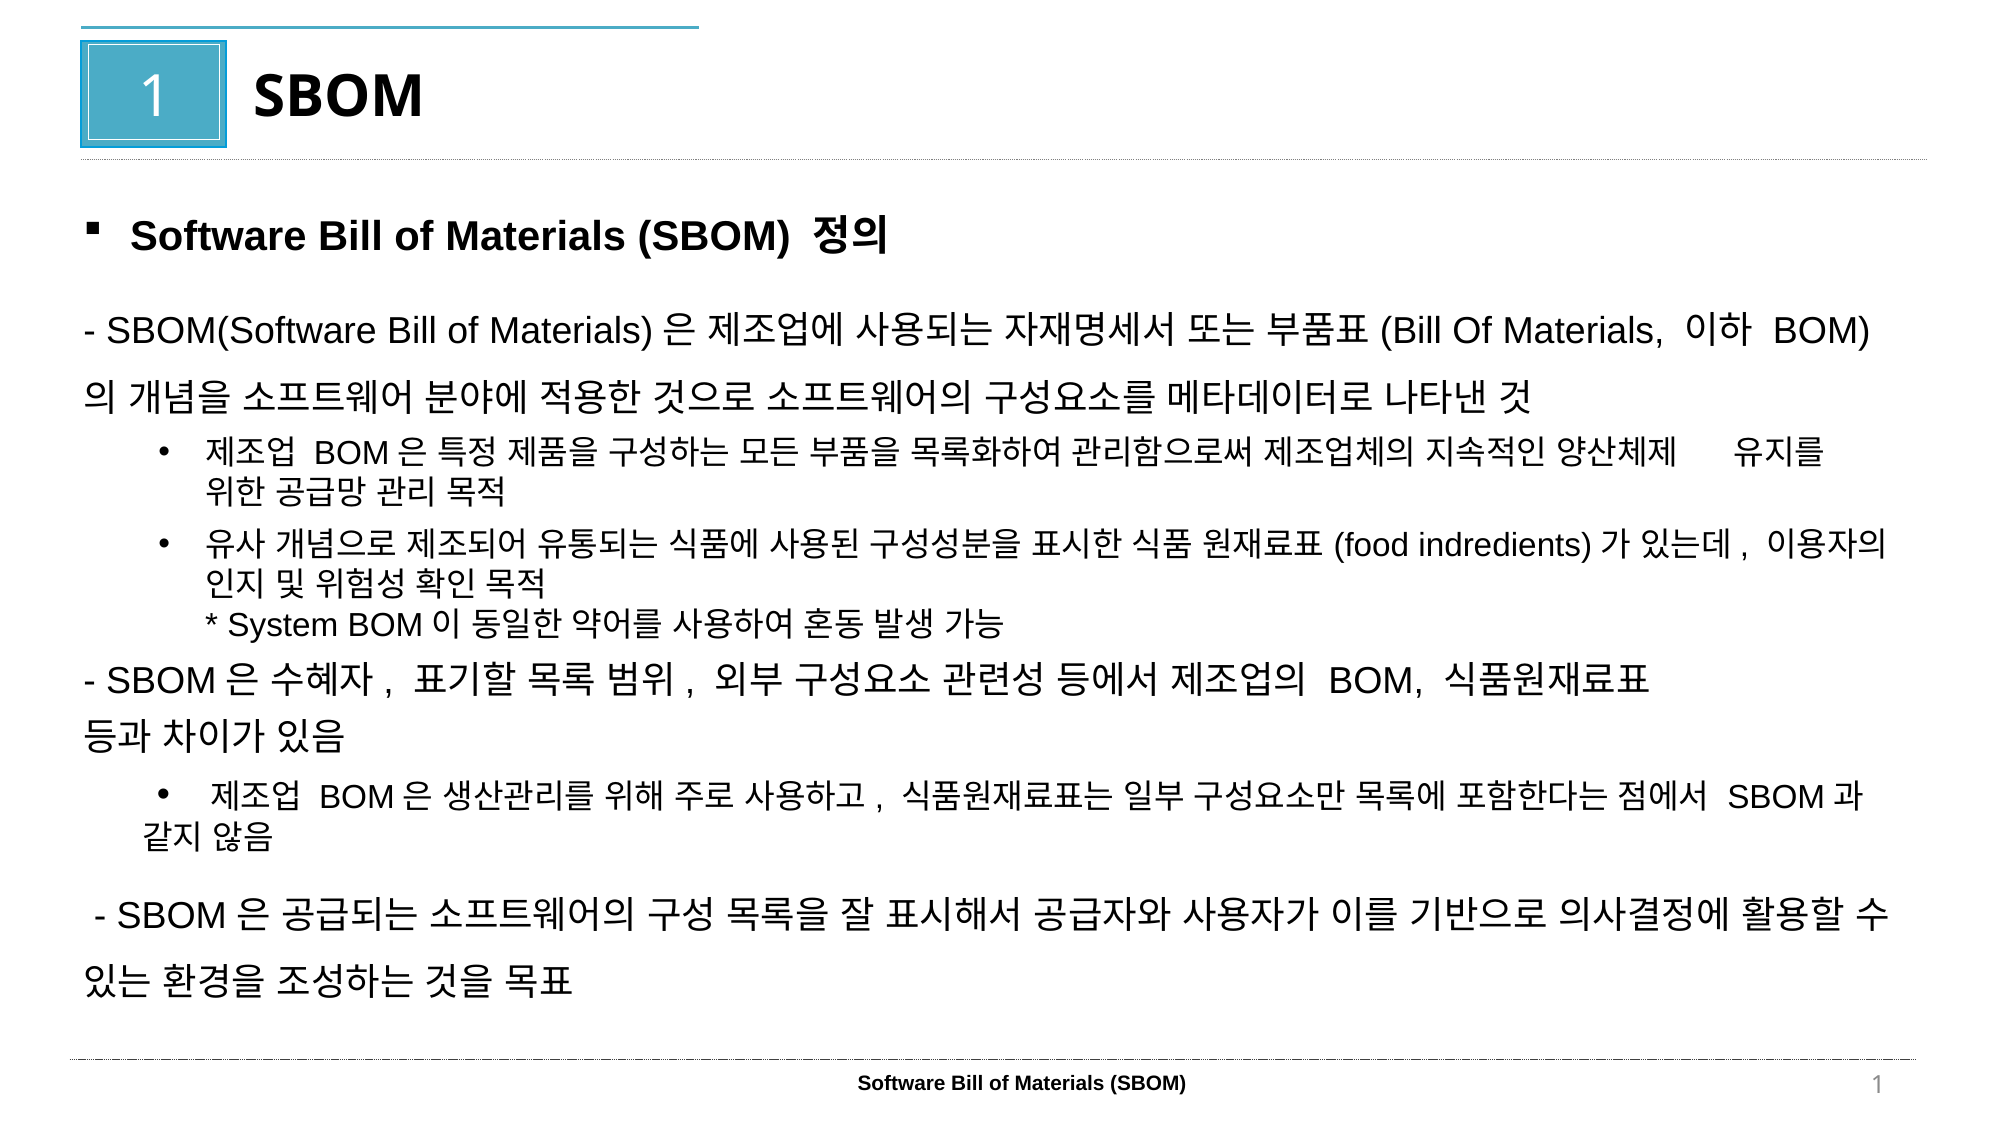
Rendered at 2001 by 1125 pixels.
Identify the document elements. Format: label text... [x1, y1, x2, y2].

text_box SBOM [238, 51, 441, 136]
text_box 1 [101, 51, 208, 136]
text_box Software Bill of Materials (SBOM) 정의 - SBOM(Software Bill of Materials)은 제조업에 사용되는 자재명세서 또는 부품표(Bill Of Materials, 이하 BOM)의 개념을 소프트웨어 분야에 적용한 것으로 소프트웨어의 구성요소를 메타데이터로 나타낸 것 제조업 BOM은 특정 제품을 구성하는 모든 부품을 목록화하여 관리함으로써 제조업체의 지속적인 양산체제 유지를 위한 공급망 관리 목적 유사 개념으로 제조되어 유통되는 식품에 사용된 구성성분을 표시한 식품 원재료표(food indredients)가 있는데, 이용자의 인지 및 위험성 확인 목적 * System BOM이 동일한 약어를 사용하여 혼동 발생 가능 - SBOM은 수혜자, 표기할 목록 범위, 외부 구성요소 관련성 등에서 제조업의 BOM, 식품원재료표 등과 차이가 있음 제조업 BOM은 생산관리를 위해 주로 사용하고, 식품원재료표는 일부 구성요소만 목록에 포함한다는 점에서 SBOM과 같지 않음 - SBOM은 공급되는 소프트웨어의 구성 목록을 잘 표시해서 공급자와 사용자가 이를 기반으로 의사결정에 활용할 수 있는 환경을 조성하는 것을 목표 [68, 176, 1911, 1011]
